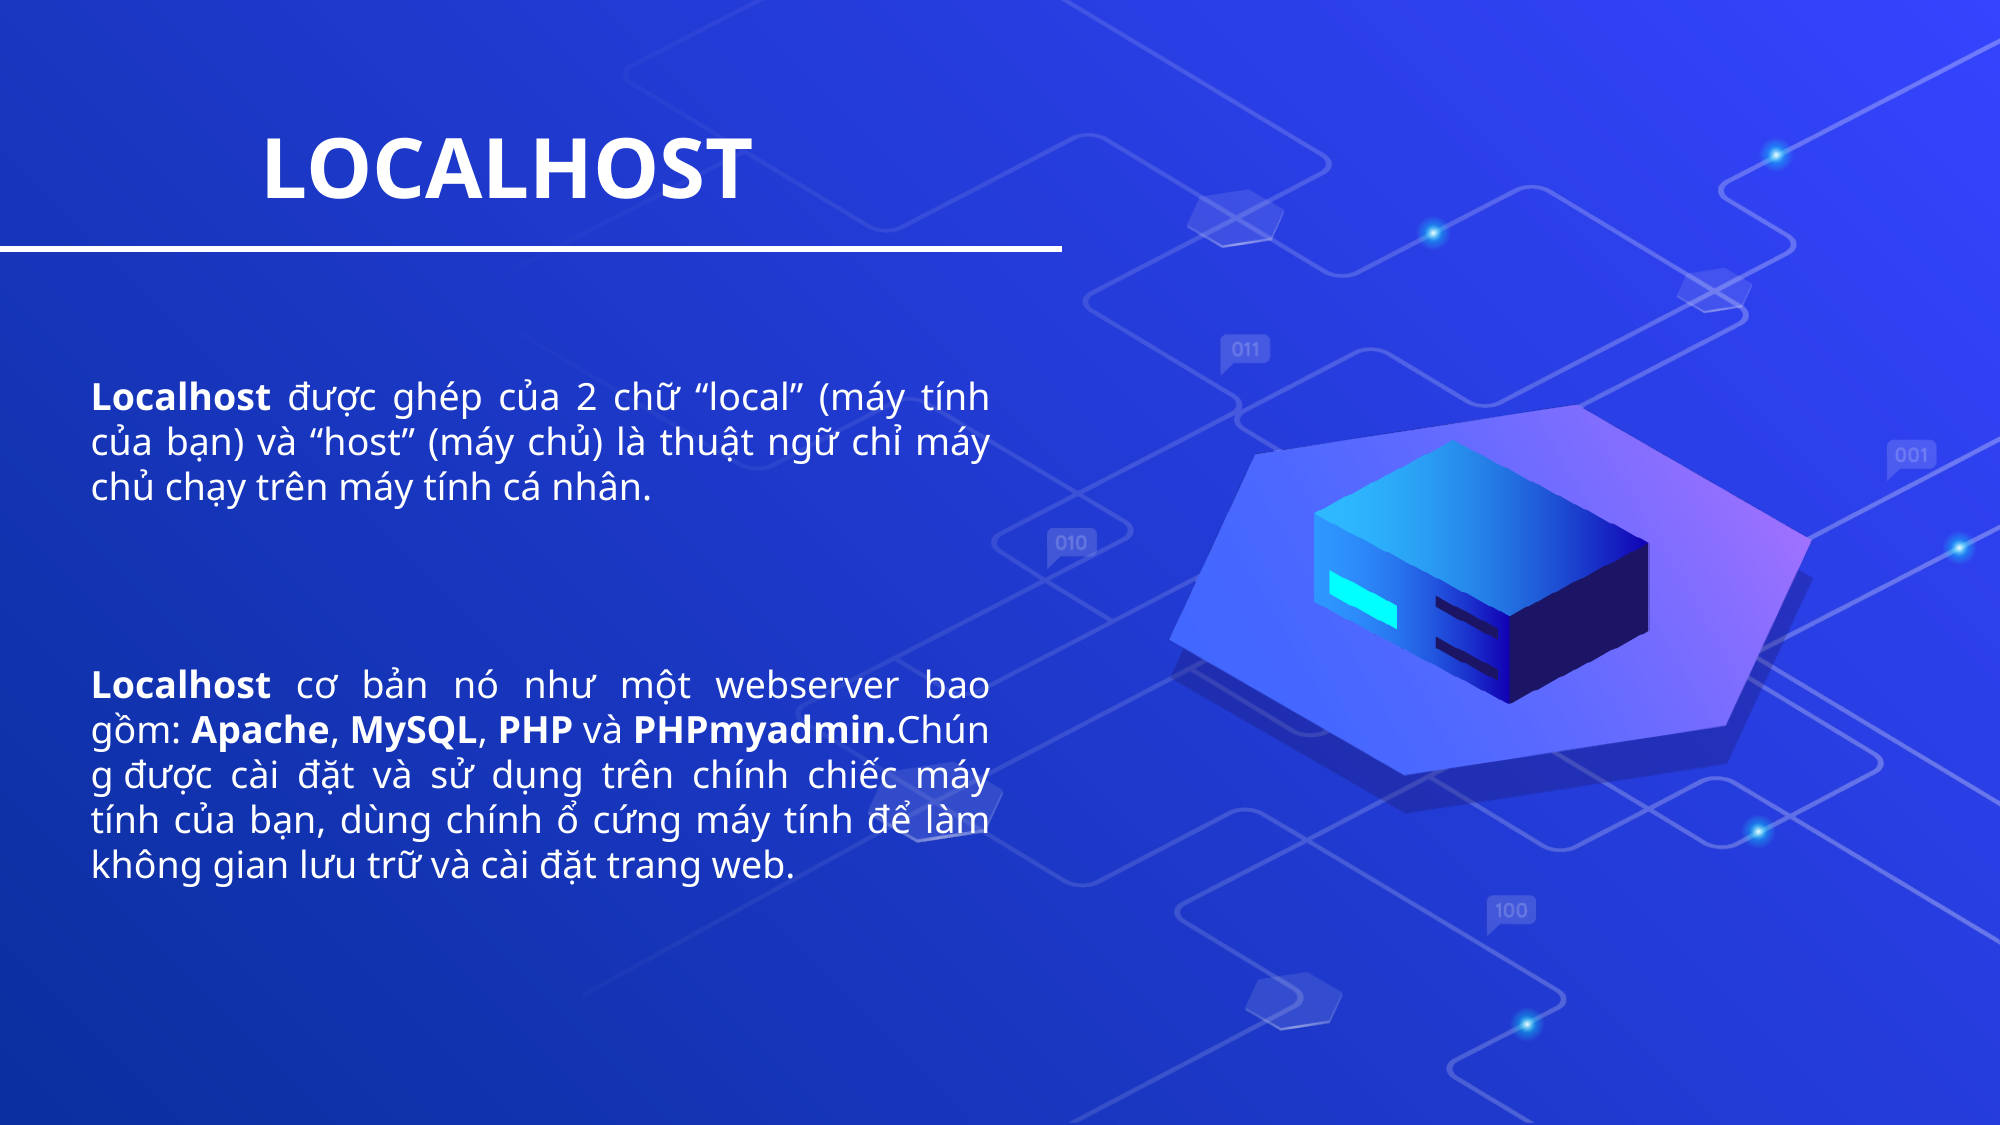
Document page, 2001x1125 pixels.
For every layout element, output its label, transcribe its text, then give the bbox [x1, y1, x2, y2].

text_box LOCALHOST [246, 107, 769, 223]
text_box Localhost cơ bản nó như một webserver bao gồm: Apache, MySQL, PHP và PHPmyadmin.Chúng được cài đặt và sử dụng trên chính chiếc máy tính của bạn, dùng chính ổ cứng máy tính để làm không gian lưu trữ và cài đặt trang web. [75, 653, 1007, 894]
picture [0, 0, 2000, 1125]
text_box Localhost được ghép của 2 chữ “local” (máy tính của bạn) và “host” (máy chủ) là thuật ngữ chỉ máy chủ chạy trên máy tính cá nhân. [75, 365, 1007, 515]
